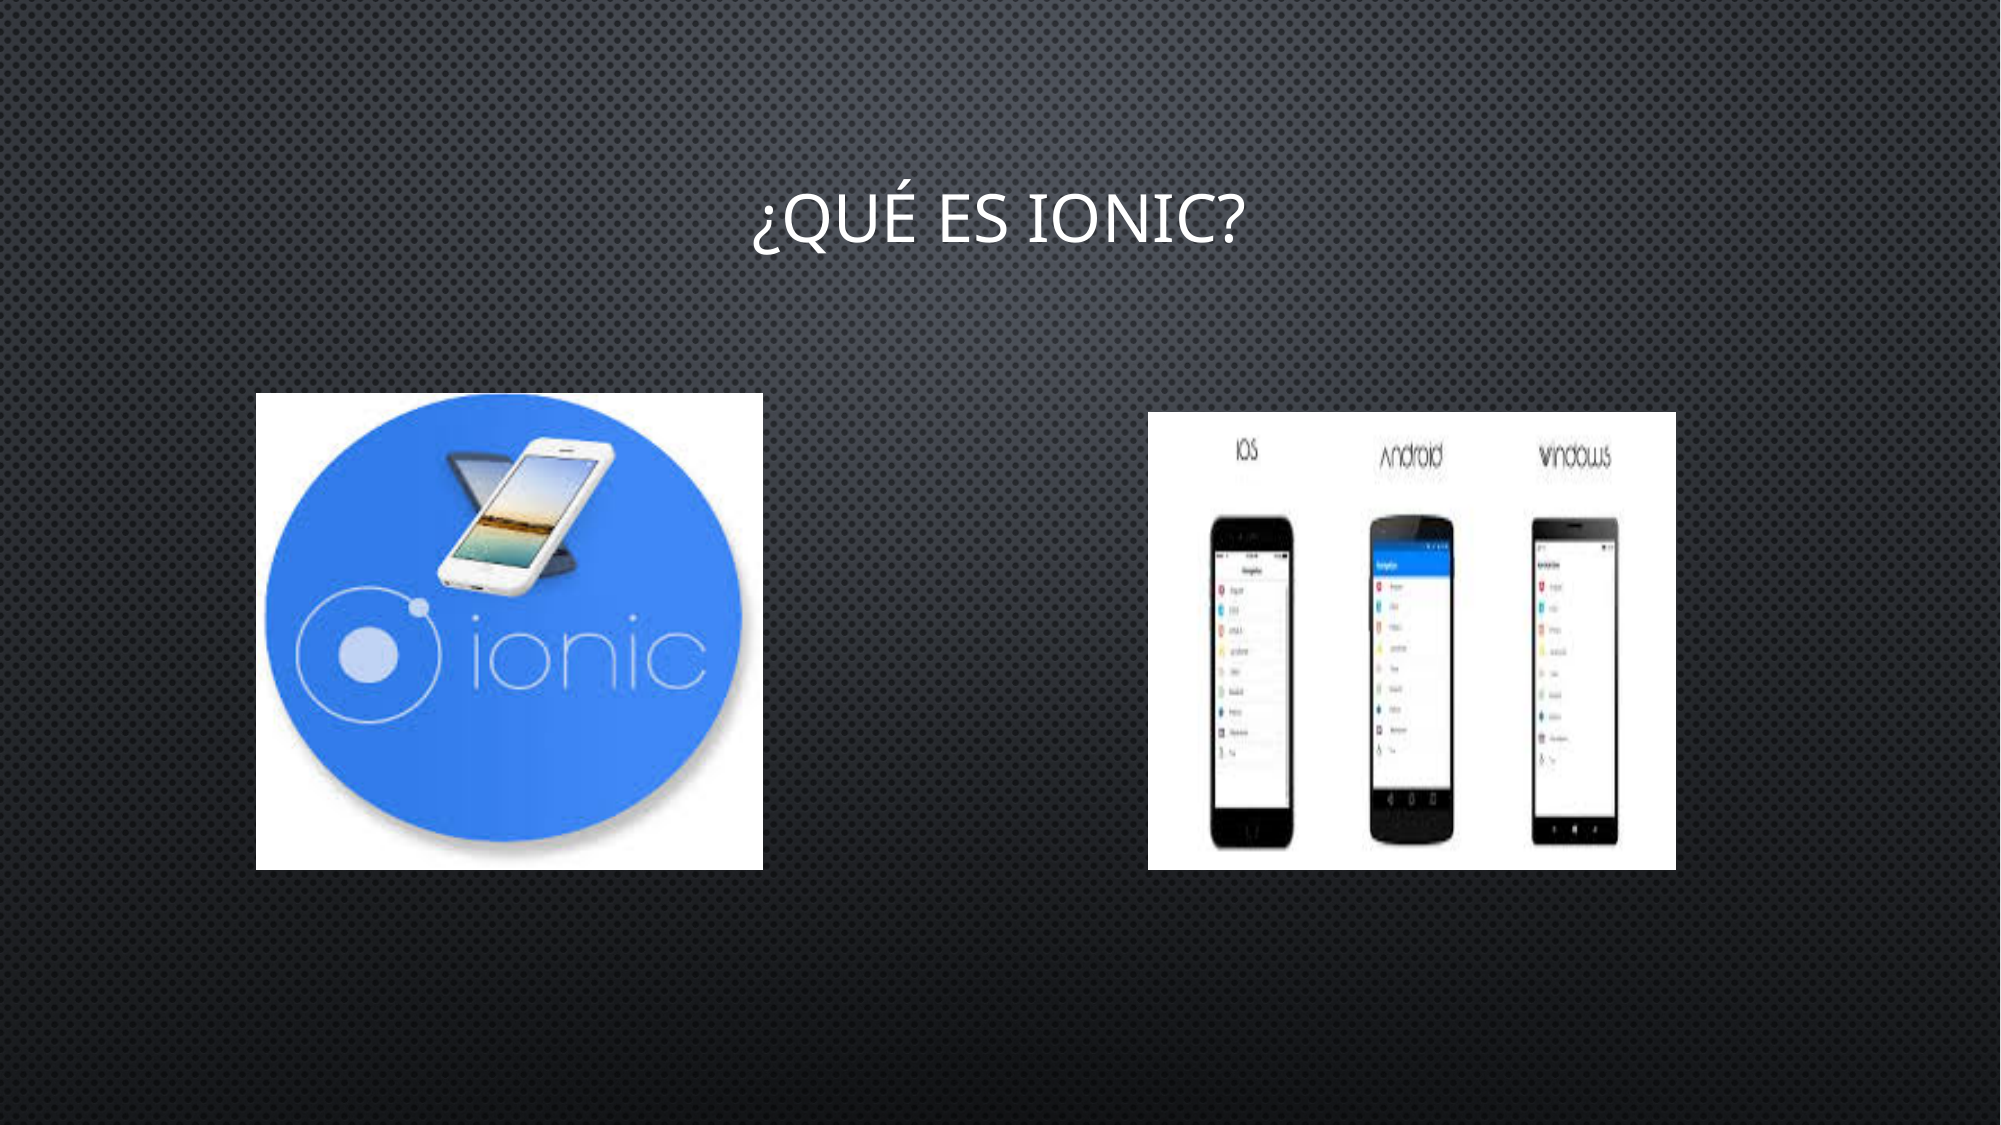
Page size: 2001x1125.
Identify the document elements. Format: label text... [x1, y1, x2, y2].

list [1148, 412, 1676, 870]
title ¿Qué es Ionic? [187, 99, 1813, 413]
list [255, 392, 764, 870]
